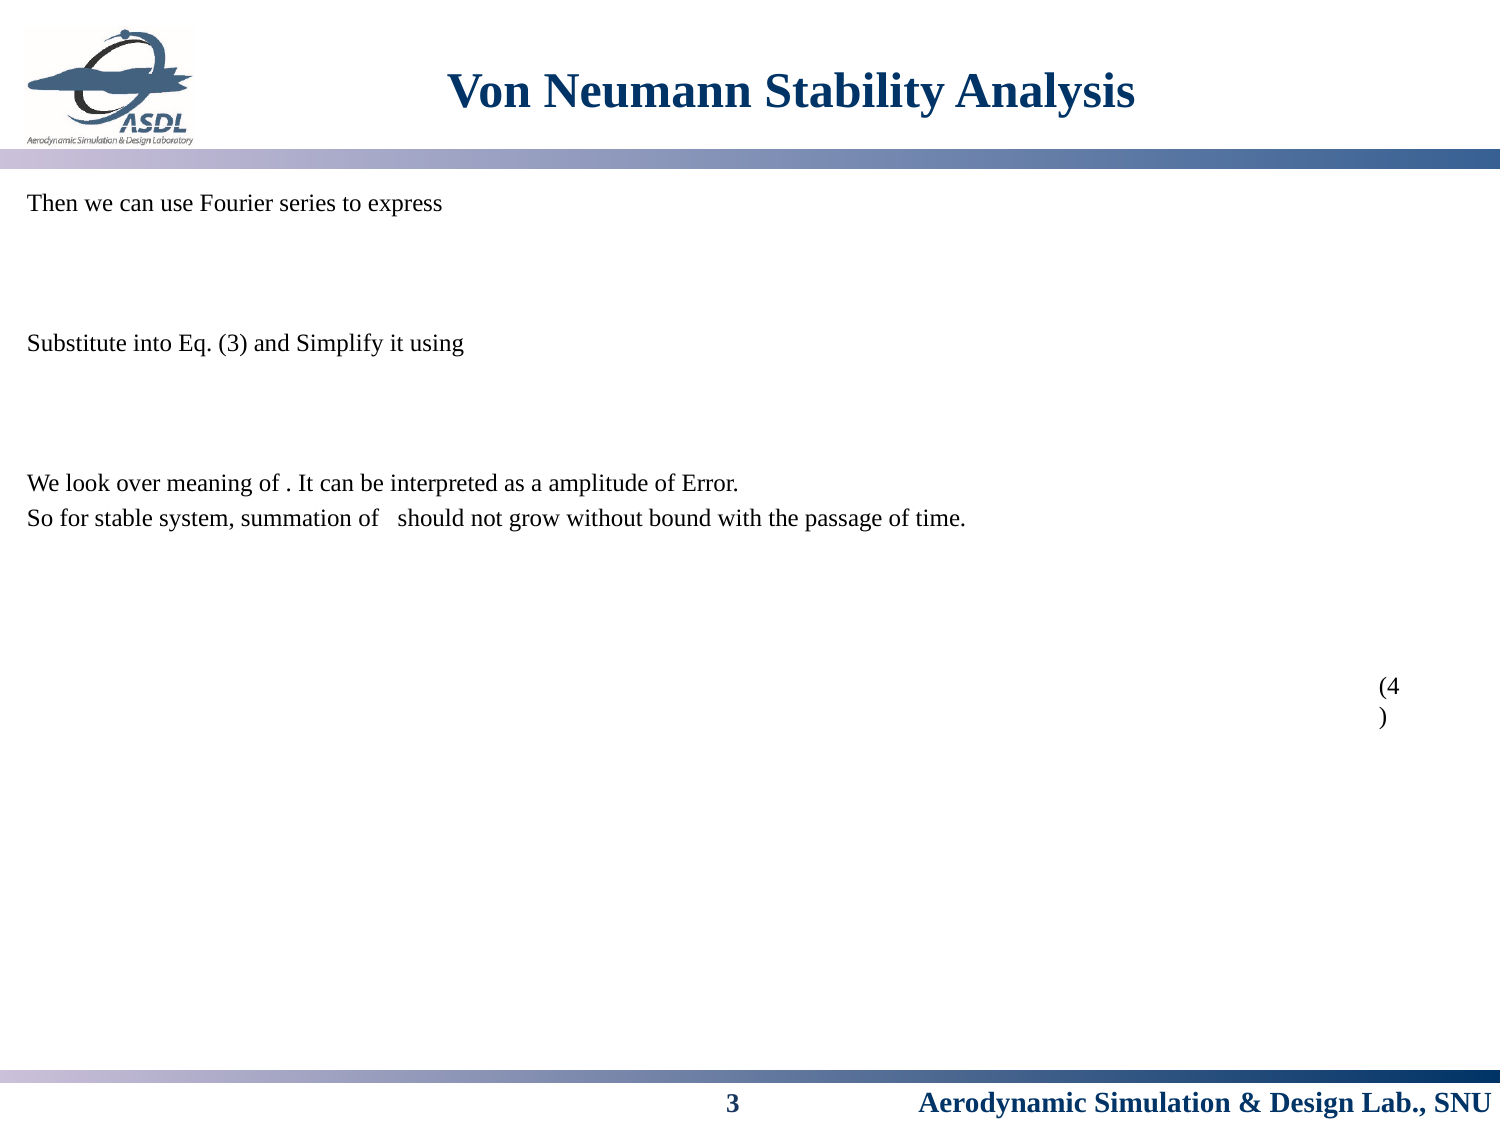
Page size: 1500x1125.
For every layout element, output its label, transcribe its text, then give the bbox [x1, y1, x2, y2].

title Von Neumann Stability Analysis [218, 42, 1365, 132]
text_box (4) [1364, 661, 1421, 737]
slide_number 3 [671, 1065, 795, 1125]
picture [24, 26, 195, 148]
